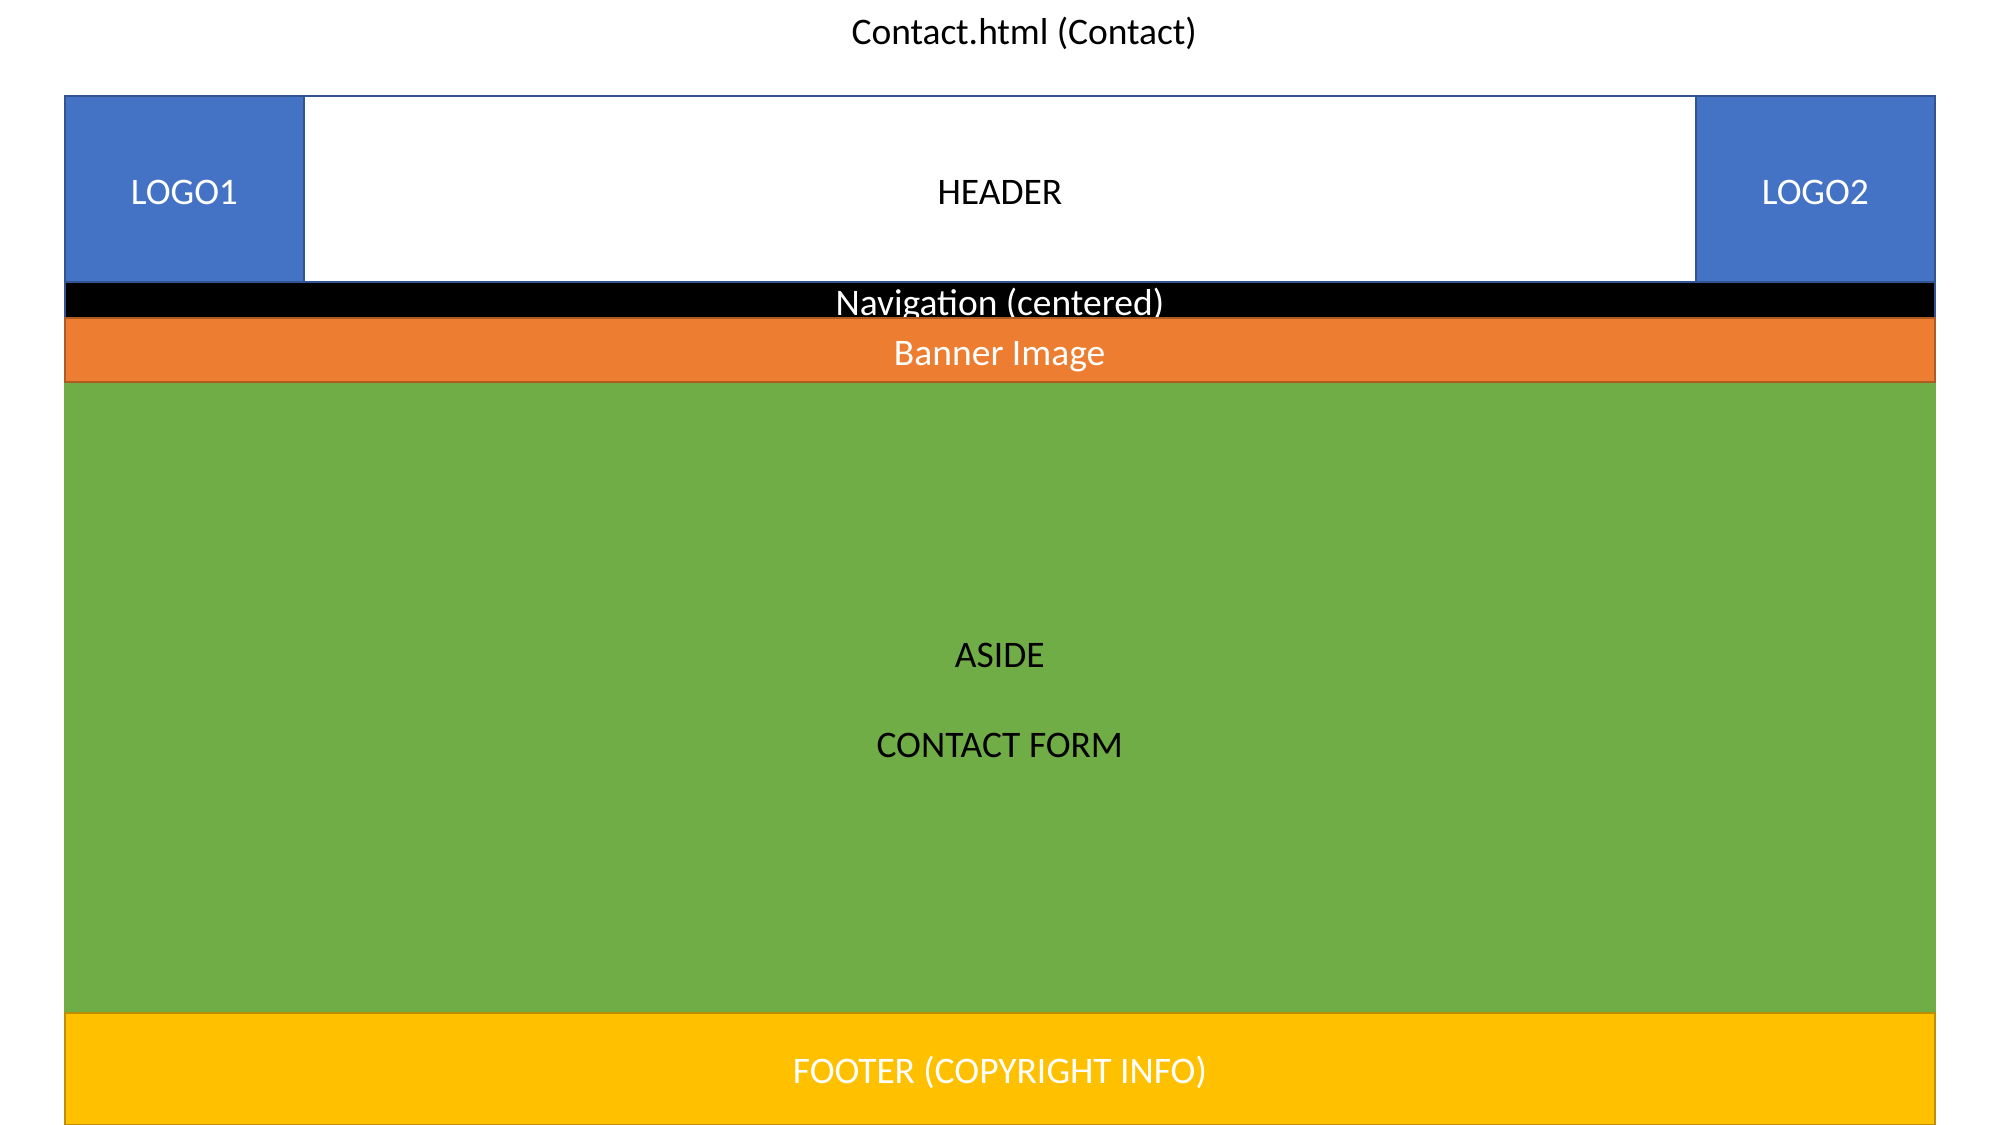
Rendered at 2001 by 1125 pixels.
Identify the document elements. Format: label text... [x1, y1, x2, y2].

text_box Contact.html (Contact) [836, 0, 1212, 60]
text_box ASIDE CONTACT FORM [64, 383, 1936, 1012]
text_box Banner Image [64, 317, 1936, 383]
text_box LOGO2 [1695, 95, 1936, 281]
text_box LOGO1 [64, 95, 305, 281]
text_box Navigation (centered) [64, 281, 1936, 317]
text_box HEADER [305, 95, 1695, 281]
text_box FOOTER (COPYRIGHT INFO) [64, 1012, 1936, 1125]
